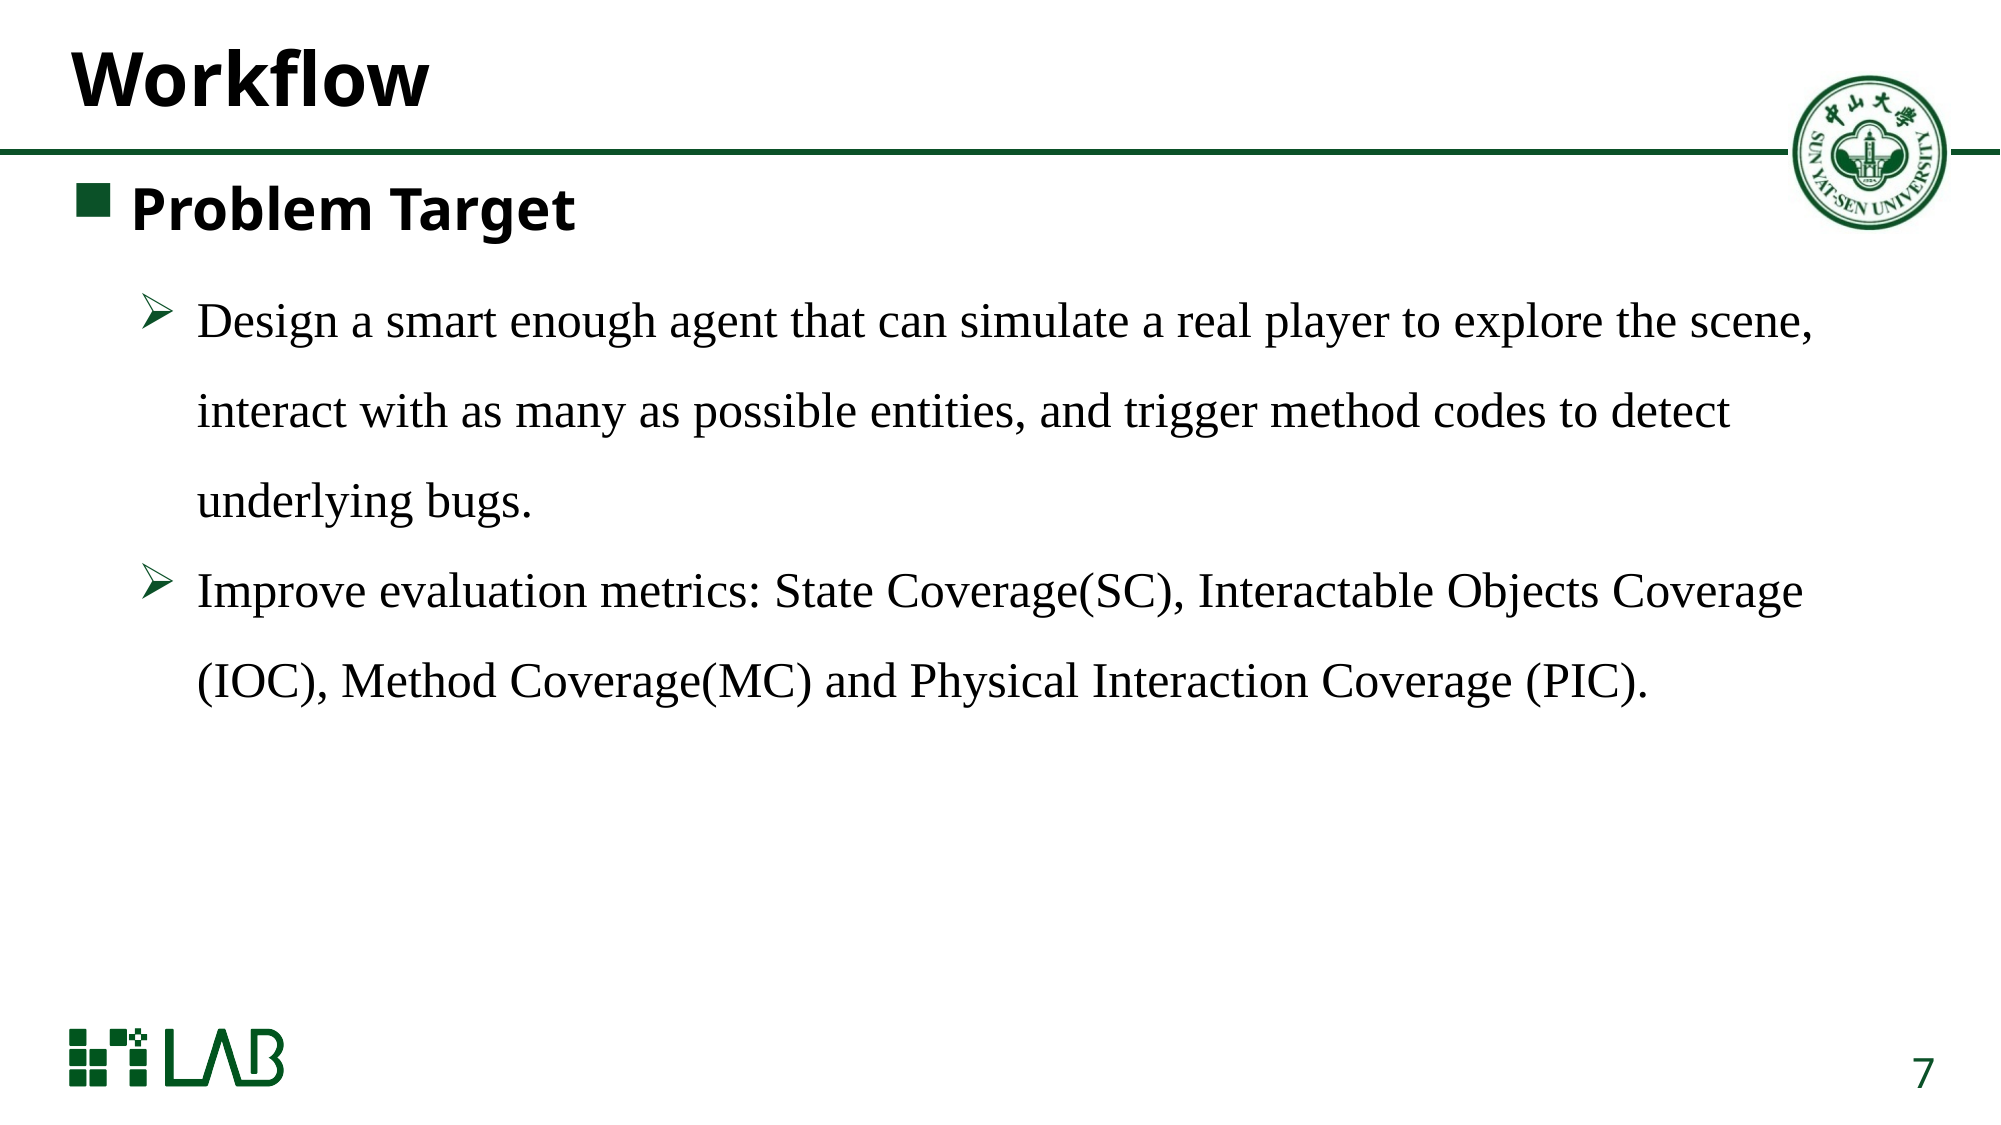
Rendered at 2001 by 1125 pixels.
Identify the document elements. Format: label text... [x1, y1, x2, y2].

list Problem Target [56, 164, 1895, 251]
picture [49, 1018, 295, 1100]
slide_number 7 [1500, 1039, 1951, 1100]
list Design a smart enough agent that can simulate a real player to explore the scene, interact with as many as possible entities, and trigger method codes to detect underlying bugs. Improve evaluation metrics: State Coverage(SC), Interactable Objects Coverage (IOC), Method Coverage(MC) and Physical Interaction Coverage (PIC). [123, 250, 1877, 709]
title Workflow [56, 0, 1732, 153]
picture [1788, 71, 1951, 234]
